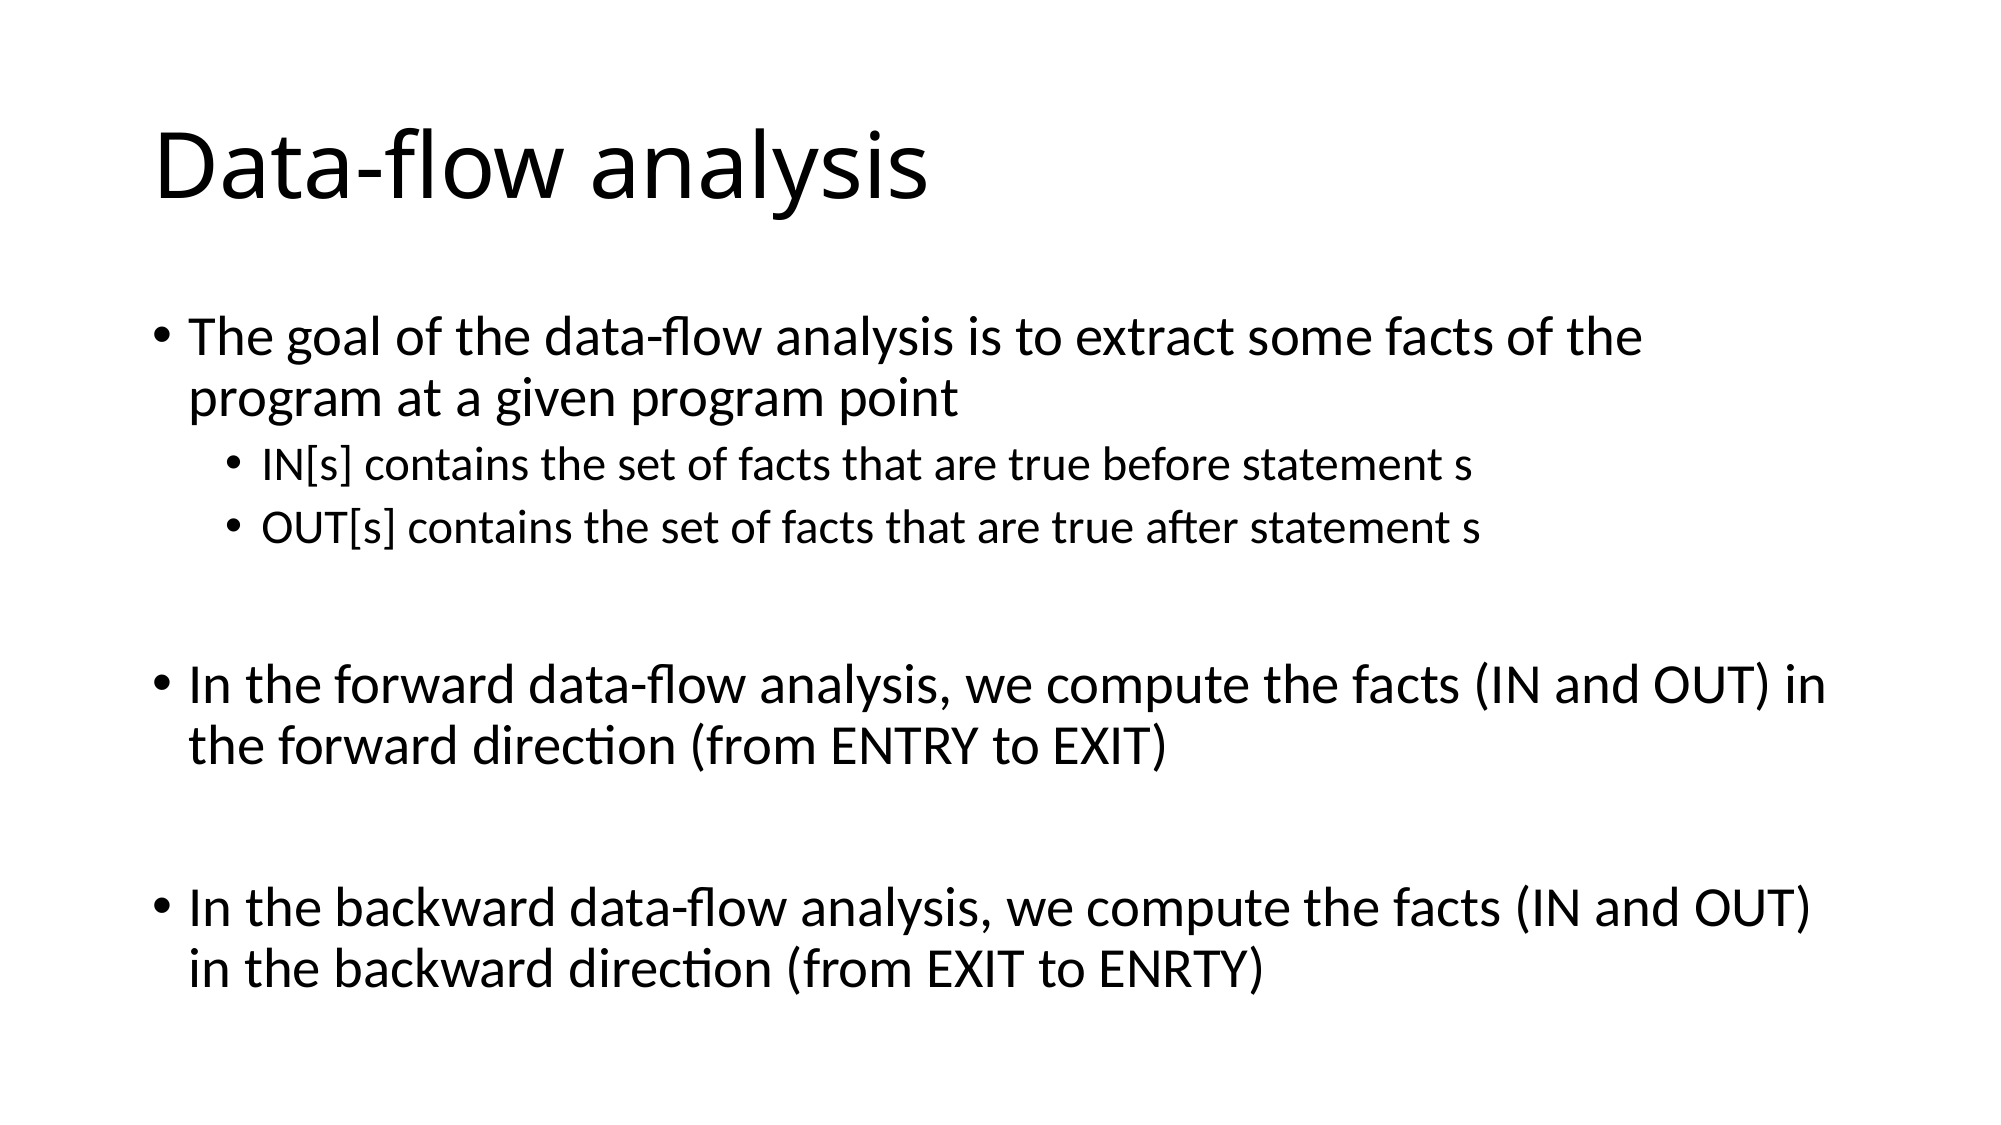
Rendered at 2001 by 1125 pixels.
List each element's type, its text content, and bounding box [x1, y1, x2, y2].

title Data-flow analysis [137, 59, 1863, 278]
list The goal of the data-flow analysis is to extract some facts of the program at a given program point IN[s] contains the set of facts that are true before statement s OUT[s] contains the set of facts that are true after statement s In the forward data-flow analysis, we compute the facts (IN and OUT) in the forward direction (from ENTRY to EXIT) In the backward data-flow analysis, we compute the facts (IN and OUT) in the backward direction (from EXIT to ENRTY) [137, 299, 1863, 1014]
